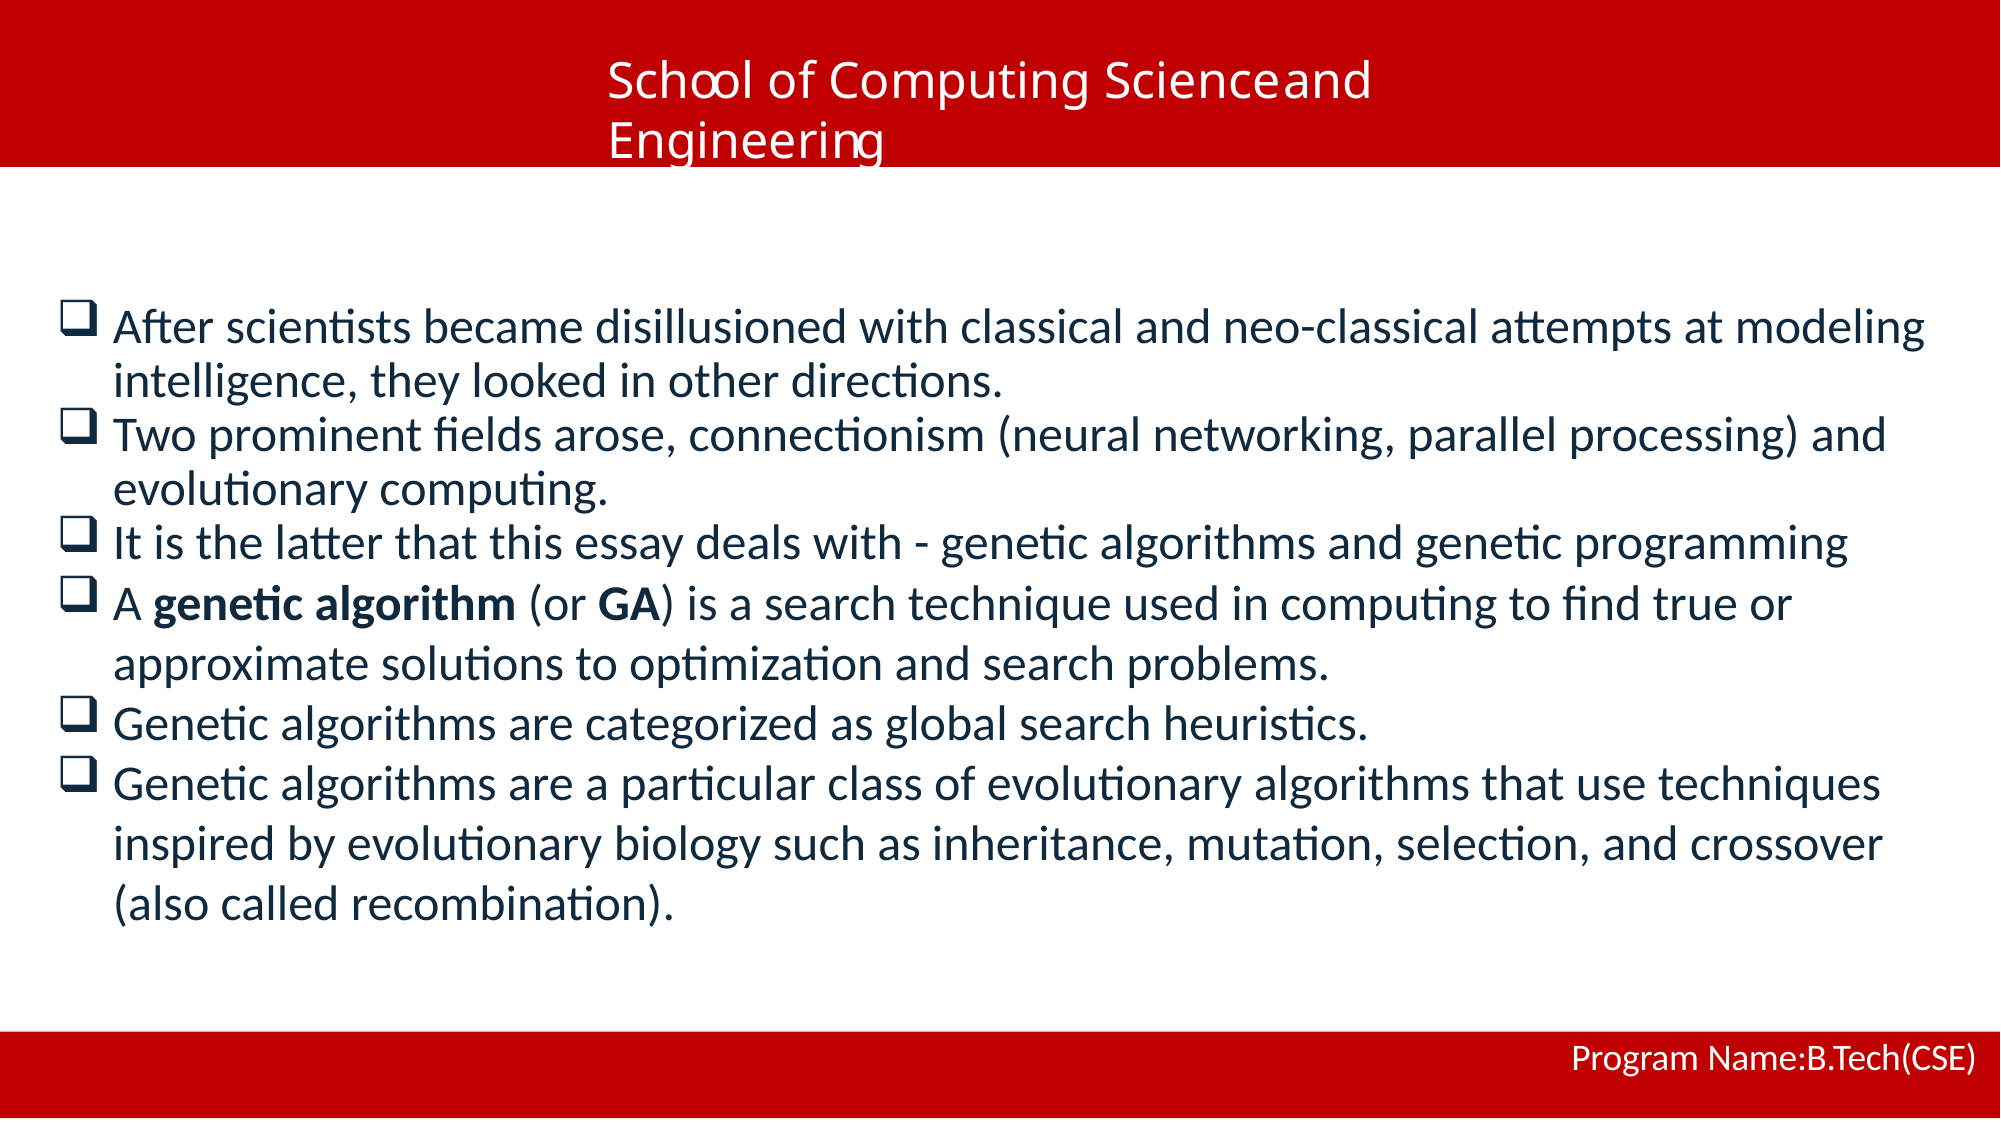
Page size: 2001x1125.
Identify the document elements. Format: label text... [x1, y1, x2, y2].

list After scientists became disillusioned with classical and neo-classical attempts at modeling intelligence, they looked in other directions. Two prominent fields arose, connectionism (neural networking, parallel processing) and evolutionary computing. It is the latter that this essay deals with - genetic algorithms and genetic programming A genetic algorithm (or GA) is a search technique used in computing to find true or approximate solutions to optimization and search problems. Genetic algorithms are categorized as global search heuristics. Genetic algorithms are a particular class of evolutionary algorithms that use techniques inspired by evolutionary biology such as inheritance, mutation, selection, and crossover (also called recombination). [56, 298, 1944, 985]
text_box [0, 1031, 2000, 1119]
footer Program Name:B.Tech(CSE) [1569, 1039, 1988, 1125]
title School of Computing Scienceand Engineering [600, 46, 1385, 237]
